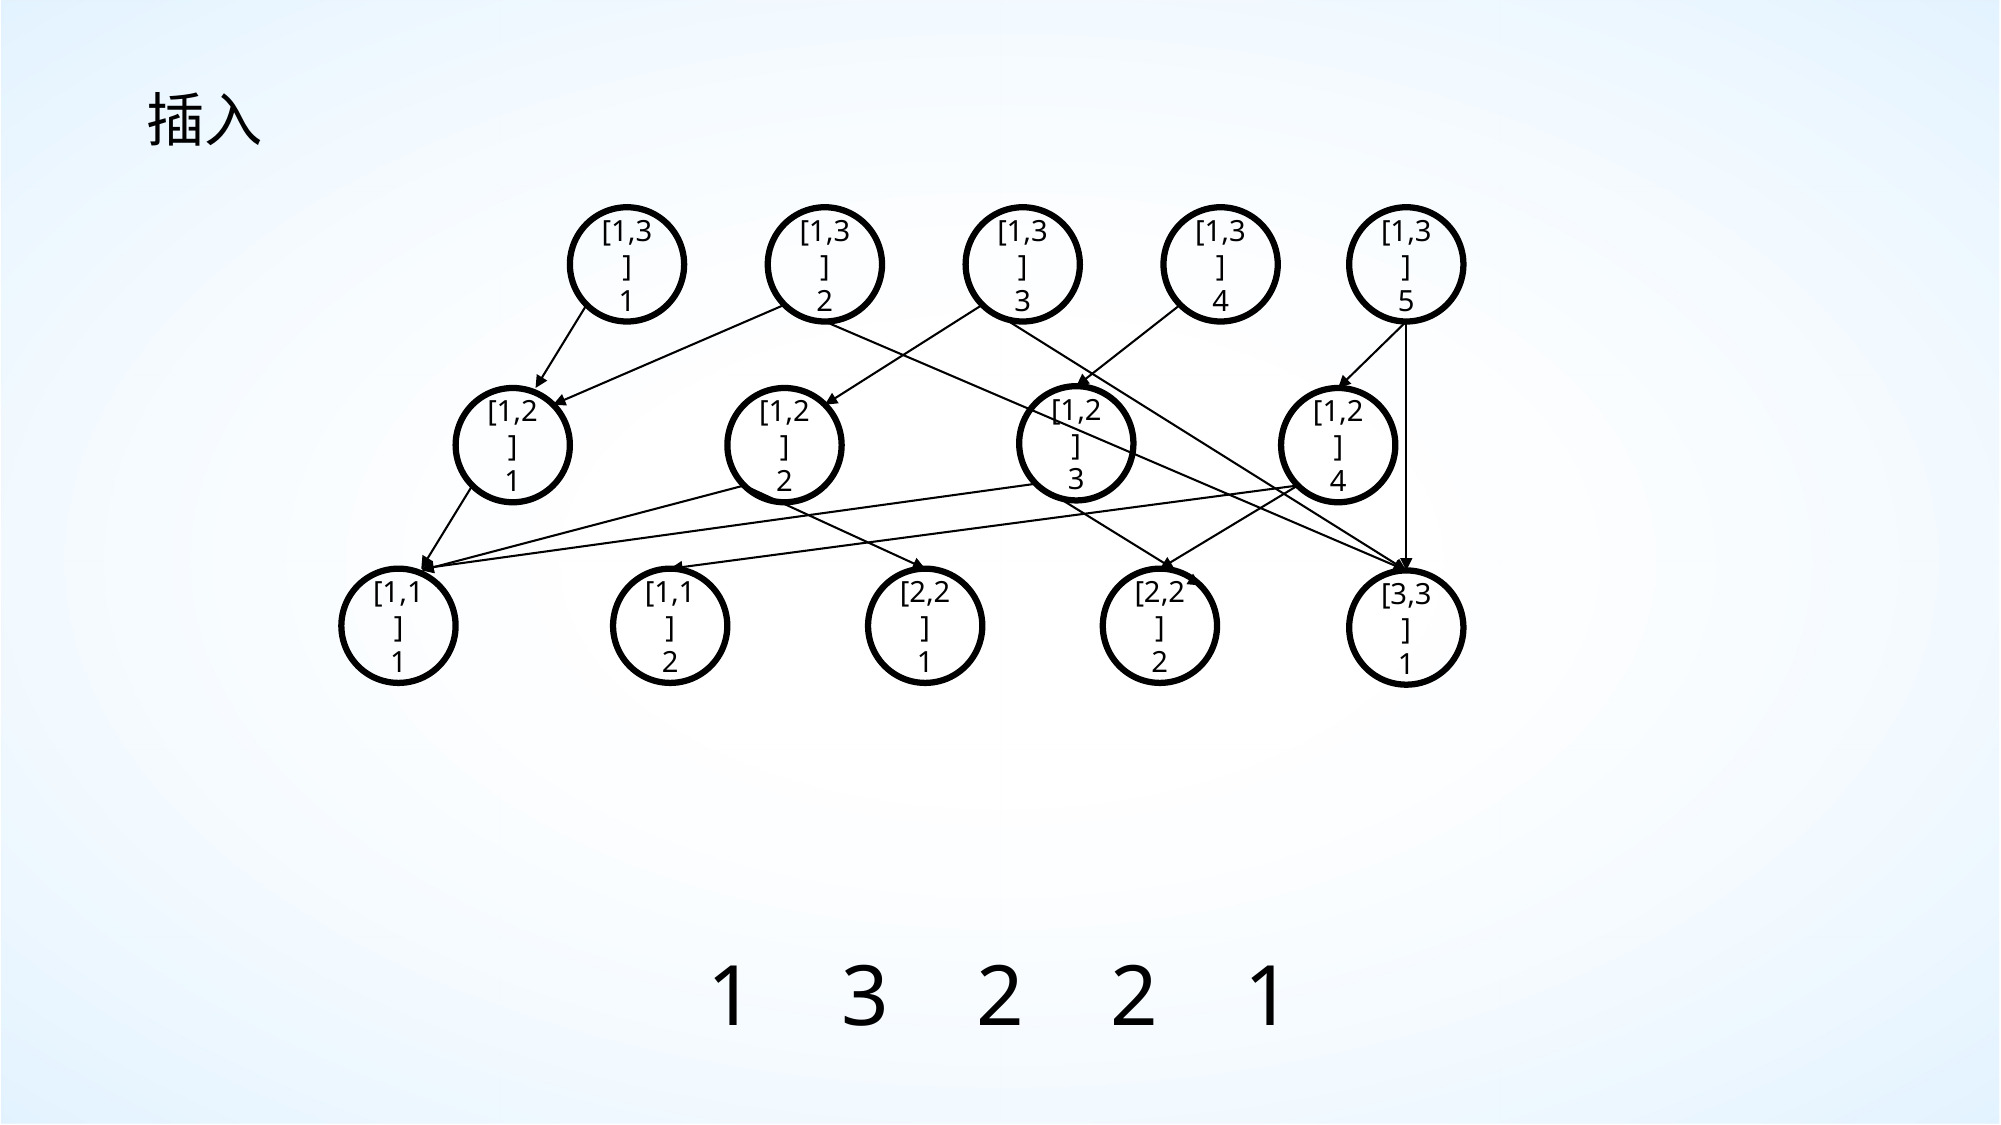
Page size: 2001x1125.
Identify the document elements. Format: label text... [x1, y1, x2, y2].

text_box [2,2] 1 [867, 571, 984, 684]
text_box 插入 [131, 75, 311, 161]
text_box [1,3] 2 [766, 206, 884, 323]
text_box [1076, 304, 1181, 387]
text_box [1159, 485, 1298, 569]
text_box [1,2] 1 [454, 386, 571, 483]
text_box [1,1] 2 [612, 571, 729, 684]
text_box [553, 304, 785, 405]
text_box [1,3] 4 [1162, 206, 1279, 304]
text_box 1 3 2 2 1 [681, 935, 1319, 1050]
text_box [535, 304, 553, 388]
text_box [1035, 569, 1201, 586]
text_box [1,3] 1 [568, 206, 686, 304]
text_box [1,3] 5 [1348, 206, 1465, 323]
text_box [2,2] 2 [1101, 584, 1219, 684]
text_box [1338, 321, 1406, 388]
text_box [824, 304, 982, 405]
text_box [670, 485, 1159, 569]
text_box [3,3] 1 [1348, 569, 1465, 686]
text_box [982, 304, 1407, 571]
text_box [1,1] 1 [340, 567, 457, 684]
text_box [421, 483, 1036, 569]
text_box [824, 405, 982, 483]
picture [0, 0, 2001, 1125]
text_box [1,3] 3 [964, 206, 1081, 304]
text_box [1,2] 2 [726, 386, 824, 483]
